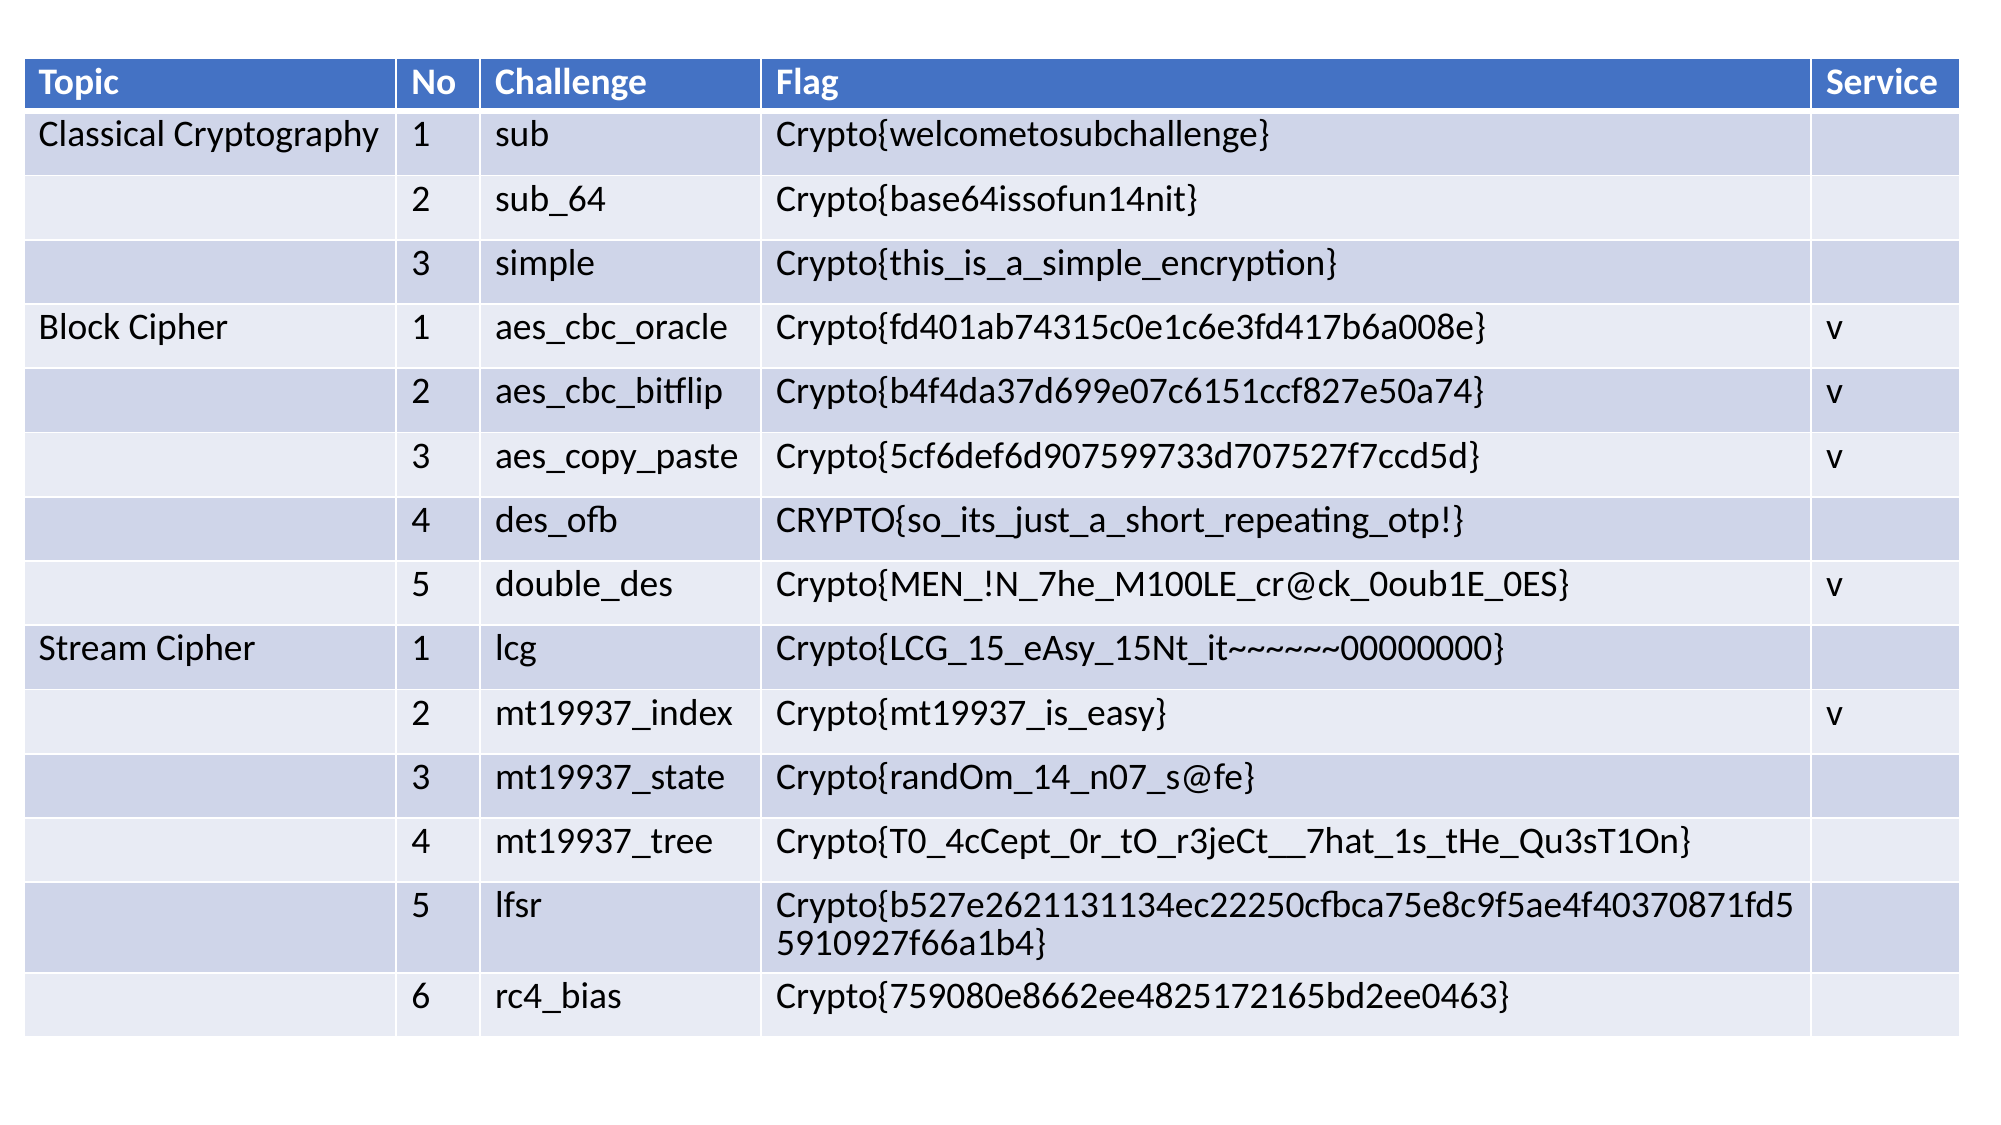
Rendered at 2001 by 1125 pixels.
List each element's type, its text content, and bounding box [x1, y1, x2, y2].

table_cell [1812, 176, 1959, 239]
table_cell [25, 498, 395, 560]
table_cell [1812, 114, 1959, 175]
table_cell 4 [397, 819, 479, 881]
table_cell Crypto{welcometosubchallenge} [762, 114, 1810, 175]
table_cell 5 [397, 883, 479, 972]
table_cell Crypto{base64issofun14nit} [762, 176, 1810, 239]
table_cell simple [481, 241, 760, 303]
table_cell v [1812, 562, 1959, 624]
table_cell double_des [481, 562, 760, 624]
table_cell Crypto{759080e8662ee4825172165bd2ee0463} [762, 974, 1810, 1036]
table_cell Crypto{this_is_a_simple_encryption} [762, 241, 1810, 303]
table_cell [25, 562, 395, 624]
table_cell Crypto{fd401ab74315c0e1c6e3fd417b6a008e} [762, 305, 1810, 367]
table_cell Crypto{b4f4da37d699e07c6151ccf827e50a74} [762, 369, 1810, 432]
table_header No [397, 59, 479, 108]
table_cell [1812, 498, 1959, 560]
table_cell Crypto{MEN_!N_7he_M100LE_cr@ck_0oub1E_0ES} [762, 562, 1810, 624]
table_cell Stream Cipher [25, 626, 395, 689]
table_cell Crypto{LCG_15_eAsy_15Nt_it~~~~~~00000000} [762, 626, 1810, 689]
table_cell Crypto{randOm_14_n07_s@fe} [762, 755, 1810, 817]
table_cell [25, 974, 395, 1036]
table_cell Crypto{T0_4cCept_0r_tO_r3jeCt__7hat_1s_tHe_Qu3sT1On} [762, 819, 1810, 881]
table_cell 3 [397, 755, 479, 817]
table_cell 2 [397, 369, 479, 432]
table_cell rc4_bias [481, 974, 760, 1036]
table_cell 5 [397, 562, 479, 624]
table_cell v [1812, 690, 1959, 753]
table_cell 3 [397, 241, 479, 303]
table_cell aes_copy_paste [481, 433, 760, 496]
table_cell mt19937_state [481, 755, 760, 817]
table_cell Classical Cryptography [25, 114, 395, 175]
table_cell [25, 433, 395, 496]
table_cell v [1812, 305, 1959, 367]
table_cell [25, 176, 395, 239]
table_cell [25, 883, 395, 972]
table_cell [25, 819, 395, 881]
table_header Flag [762, 59, 1810, 108]
table_cell aes_cbc_bitflip [481, 369, 760, 432]
table_header Challenge [481, 59, 760, 108]
table_cell CRYPTO{so_its_just_a_short_repeating_otp!} [762, 498, 1810, 560]
table_cell sub [481, 114, 760, 175]
table_cell 6 [397, 974, 479, 1036]
table_cell [1812, 974, 1959, 1036]
table_cell 1 [397, 114, 479, 175]
table_cell [1812, 883, 1959, 972]
table_cell mt19937_index [481, 690, 760, 753]
table_header Service [1812, 59, 1959, 108]
table_cell 1 [397, 626, 479, 689]
table_cell Crypto{mt19937_is_easy} [762, 690, 1810, 753]
table_cell [1812, 755, 1959, 817]
table_cell [1812, 626, 1959, 689]
table_cell v [1812, 433, 1959, 496]
table_cell 1 [397, 305, 479, 367]
table_cell [25, 241, 395, 303]
table_cell sub_64 [481, 176, 760, 239]
table_cell Block Cipher [25, 305, 395, 367]
table_cell mt19937_tree [481, 819, 760, 881]
table_cell [25, 690, 395, 753]
table_cell 4 [397, 498, 479, 560]
table_cell Crypto{b527e2621131134ec22250cfbca75e8c9f5ae4f40370871fd55910927f66a1b4} [762, 883, 1810, 972]
table_cell [25, 369, 395, 432]
table_cell lcg [481, 626, 760, 689]
table_cell aes_cbc_oracle [481, 305, 760, 367]
table_cell [1812, 241, 1959, 303]
table_cell v [1812, 369, 1959, 432]
table_cell 2 [397, 176, 479, 239]
table_header Topic [25, 59, 395, 108]
table_cell 3 [397, 433, 479, 496]
table_cell 2 [397, 690, 479, 753]
table_cell des_ofb [481, 498, 760, 560]
table_cell [1812, 819, 1959, 881]
table_cell lfsr [481, 883, 760, 972]
table_cell Crypto{5cf6def6d907599733d707527f7ccd5d} [762, 433, 1810, 496]
table_cell [25, 755, 395, 817]
